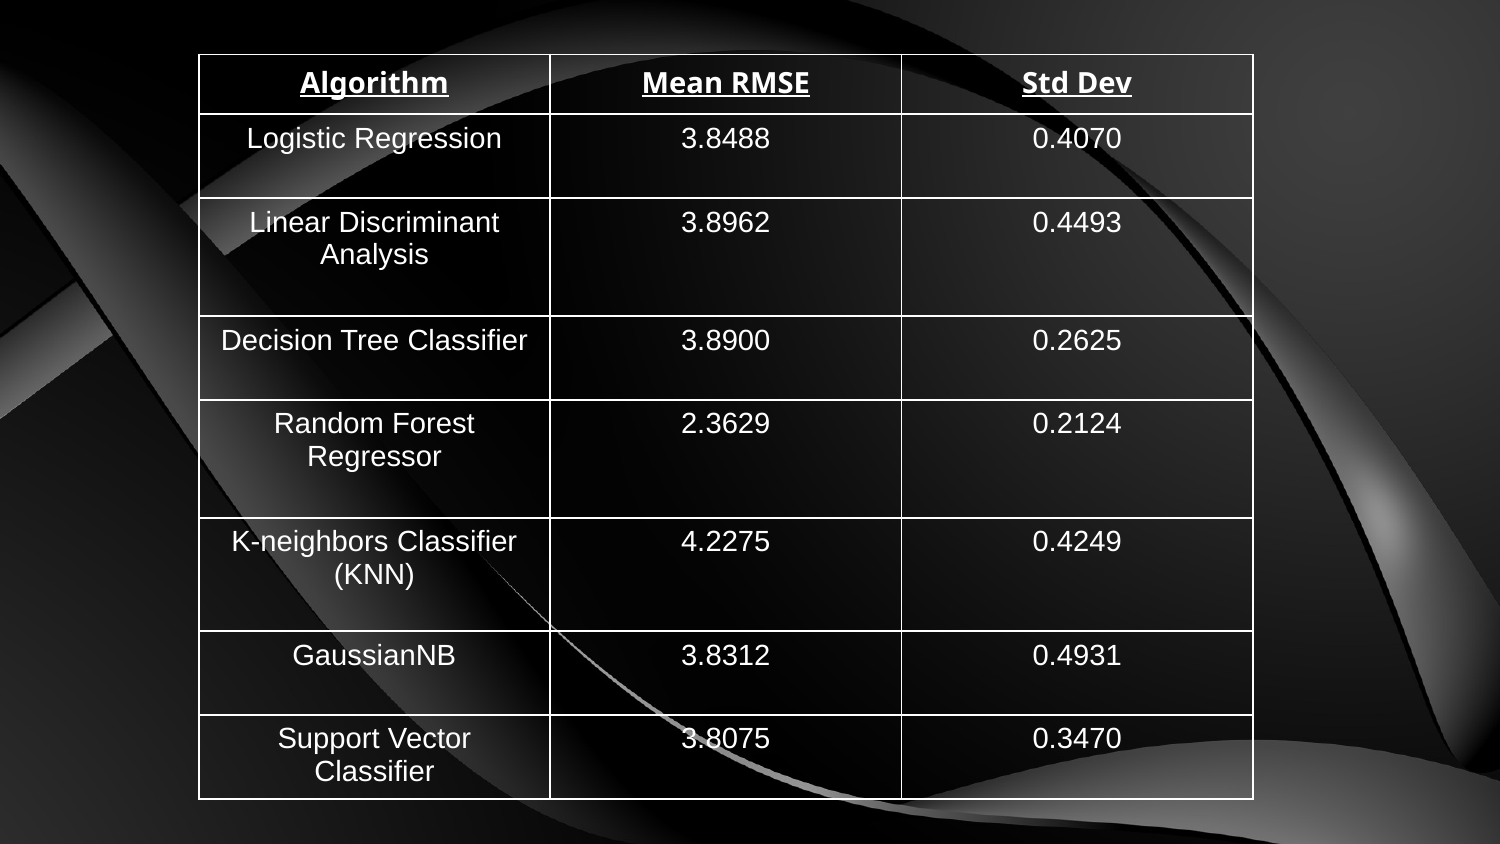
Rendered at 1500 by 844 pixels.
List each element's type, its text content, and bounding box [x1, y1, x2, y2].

table_cell Support Vector Classifier [200, 716, 549, 798]
table_cell 4.2275 [551, 519, 901, 630]
table_cell 3.8312 [551, 632, 901, 714]
table_cell 3.8962 [551, 199, 901, 315]
table_header Mean RMSE [551, 55, 901, 113]
table_cell Linear Discriminant Analysis [200, 199, 549, 315]
table_cell 3.8075 [551, 716, 901, 798]
picture [0, 0, 1500, 844]
table_header Algorithm [200, 55, 549, 113]
table_cell 0.4931 [902, 632, 1252, 714]
table_cell GaussianNB [200, 632, 549, 714]
table_cell 0.4249 [902, 519, 1252, 630]
table_cell Decision Tree Classifier [200, 317, 549, 399]
table_cell Logistic Regression [200, 115, 549, 197]
table_cell 0.4070 [902, 115, 1252, 197]
table_cell 3.8900 [551, 317, 901, 399]
table_cell 0.3470 [902, 716, 1252, 798]
table_header Std Dev [902, 55, 1252, 113]
table_cell K-neighbors Classifier (KNN) [200, 519, 549, 630]
table_cell 2.3629 [551, 401, 901, 517]
table_cell Random Forest Regressor [200, 401, 549, 517]
table_cell 0.2124 [902, 401, 1252, 517]
table_cell 0.2625 [902, 317, 1252, 399]
table_cell 0.4493 [902, 199, 1252, 315]
table_cell 3.8488 [551, 115, 901, 197]
